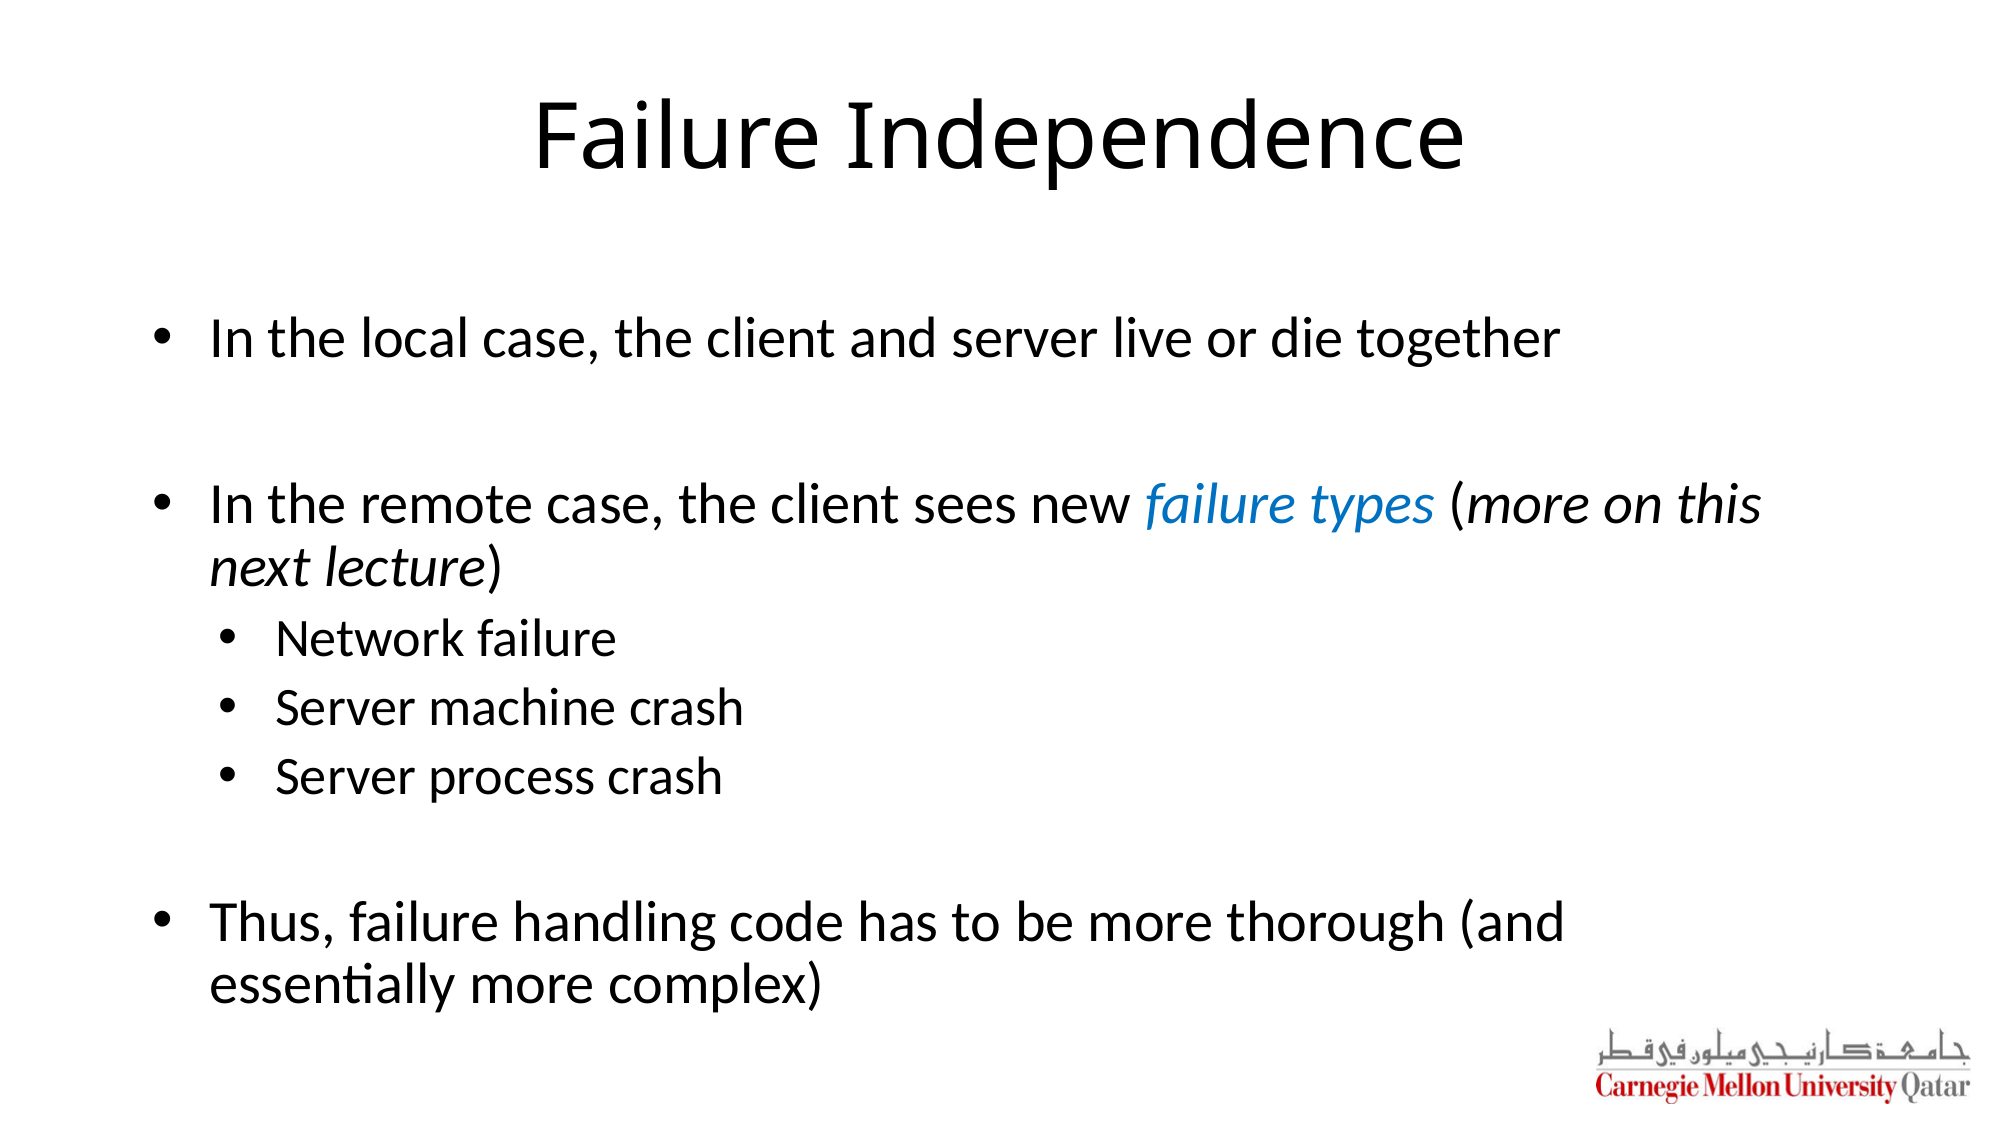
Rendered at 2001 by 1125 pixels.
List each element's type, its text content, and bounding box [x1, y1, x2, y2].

picture [1596, 1027, 1971, 1104]
list In the local case, the client and server live or die together In the remote case, the client sees new failure types (more on this next lecture) Network failure Server machine crash Server process crash Thus, failure handling code has to be more thorough (and essentially more complex) [138, 299, 1825, 1063]
title Failure Independence [324, 52, 1675, 226]
